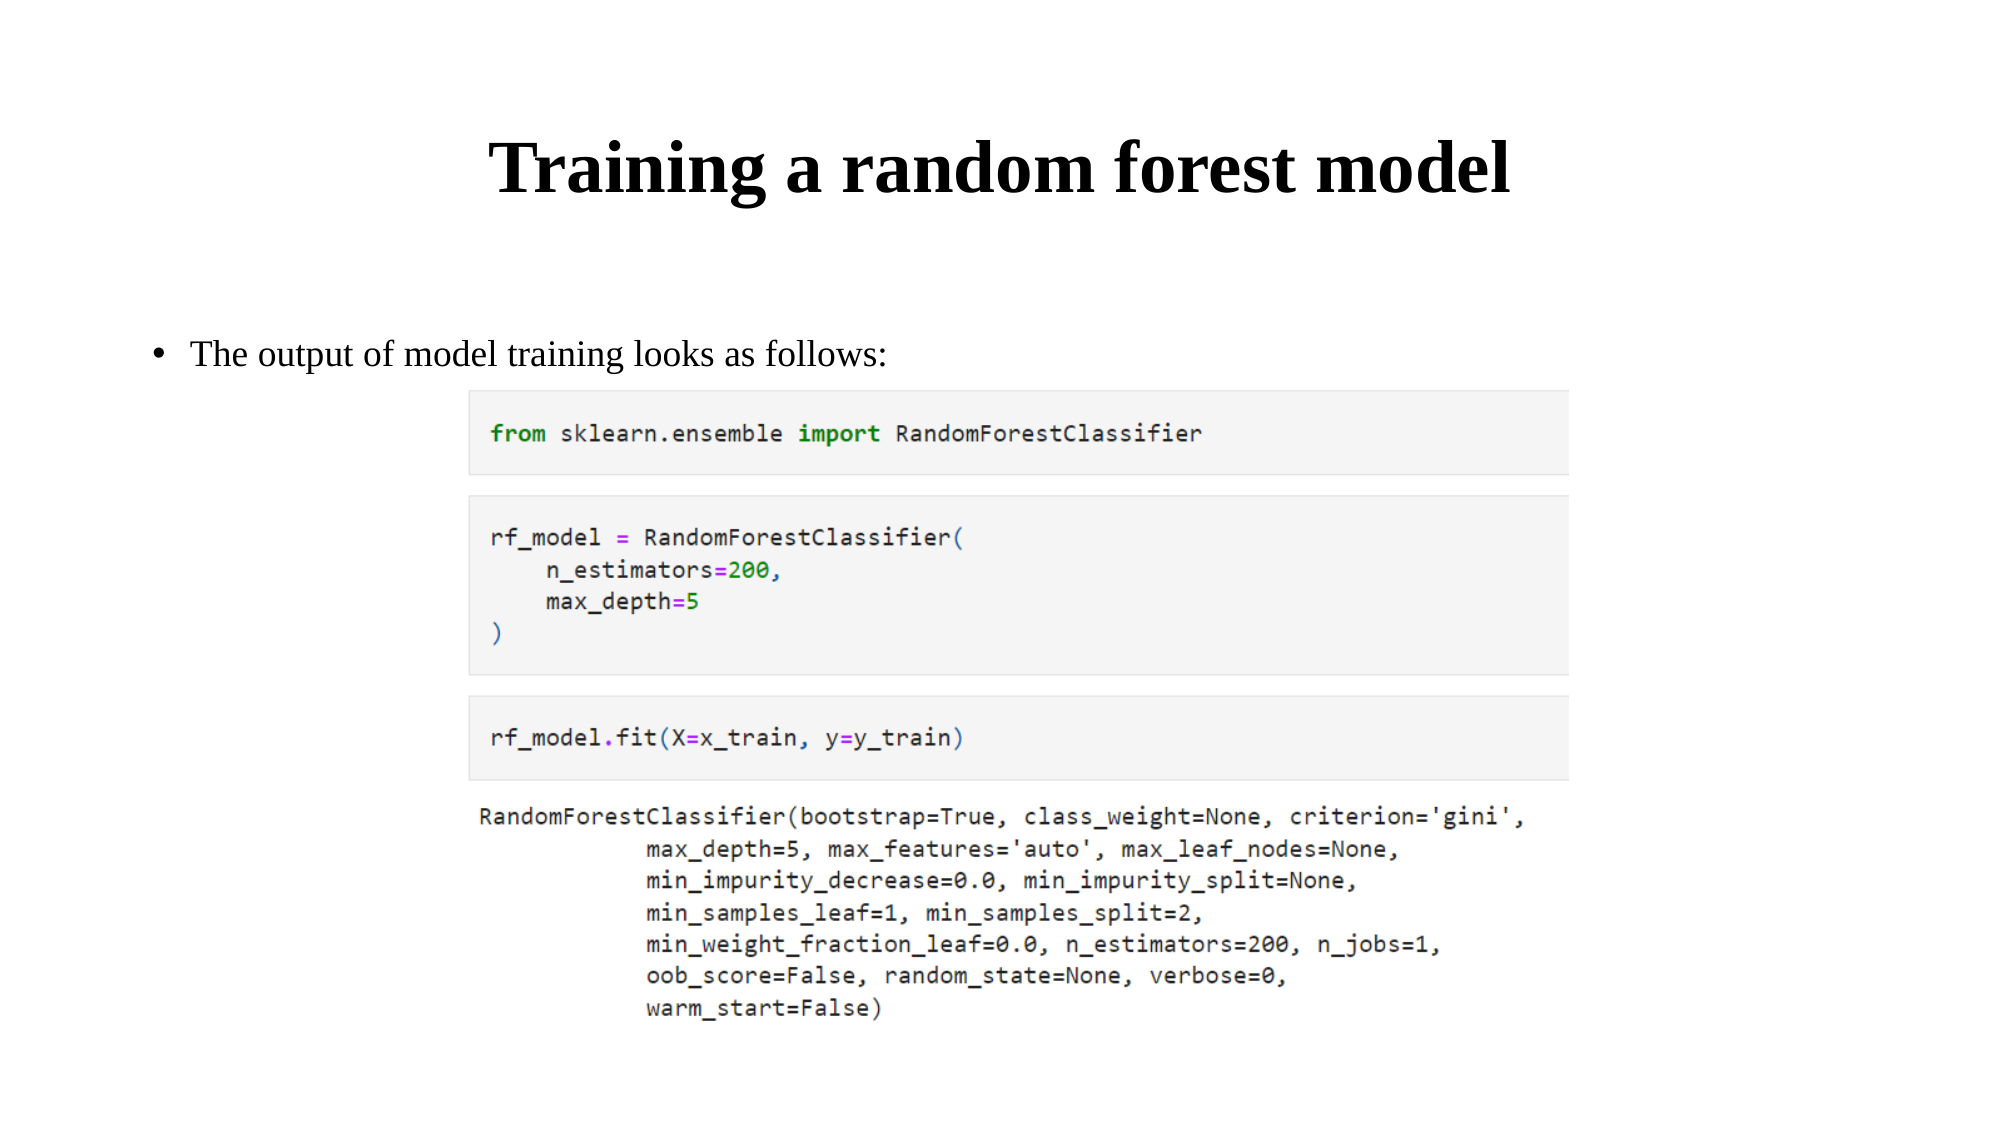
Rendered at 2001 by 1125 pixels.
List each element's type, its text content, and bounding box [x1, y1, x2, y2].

picture [465, 384, 1569, 1036]
title Training a random forest model [137, 59, 1863, 278]
list The output of model training looks as follows: [137, 299, 1863, 1014]
